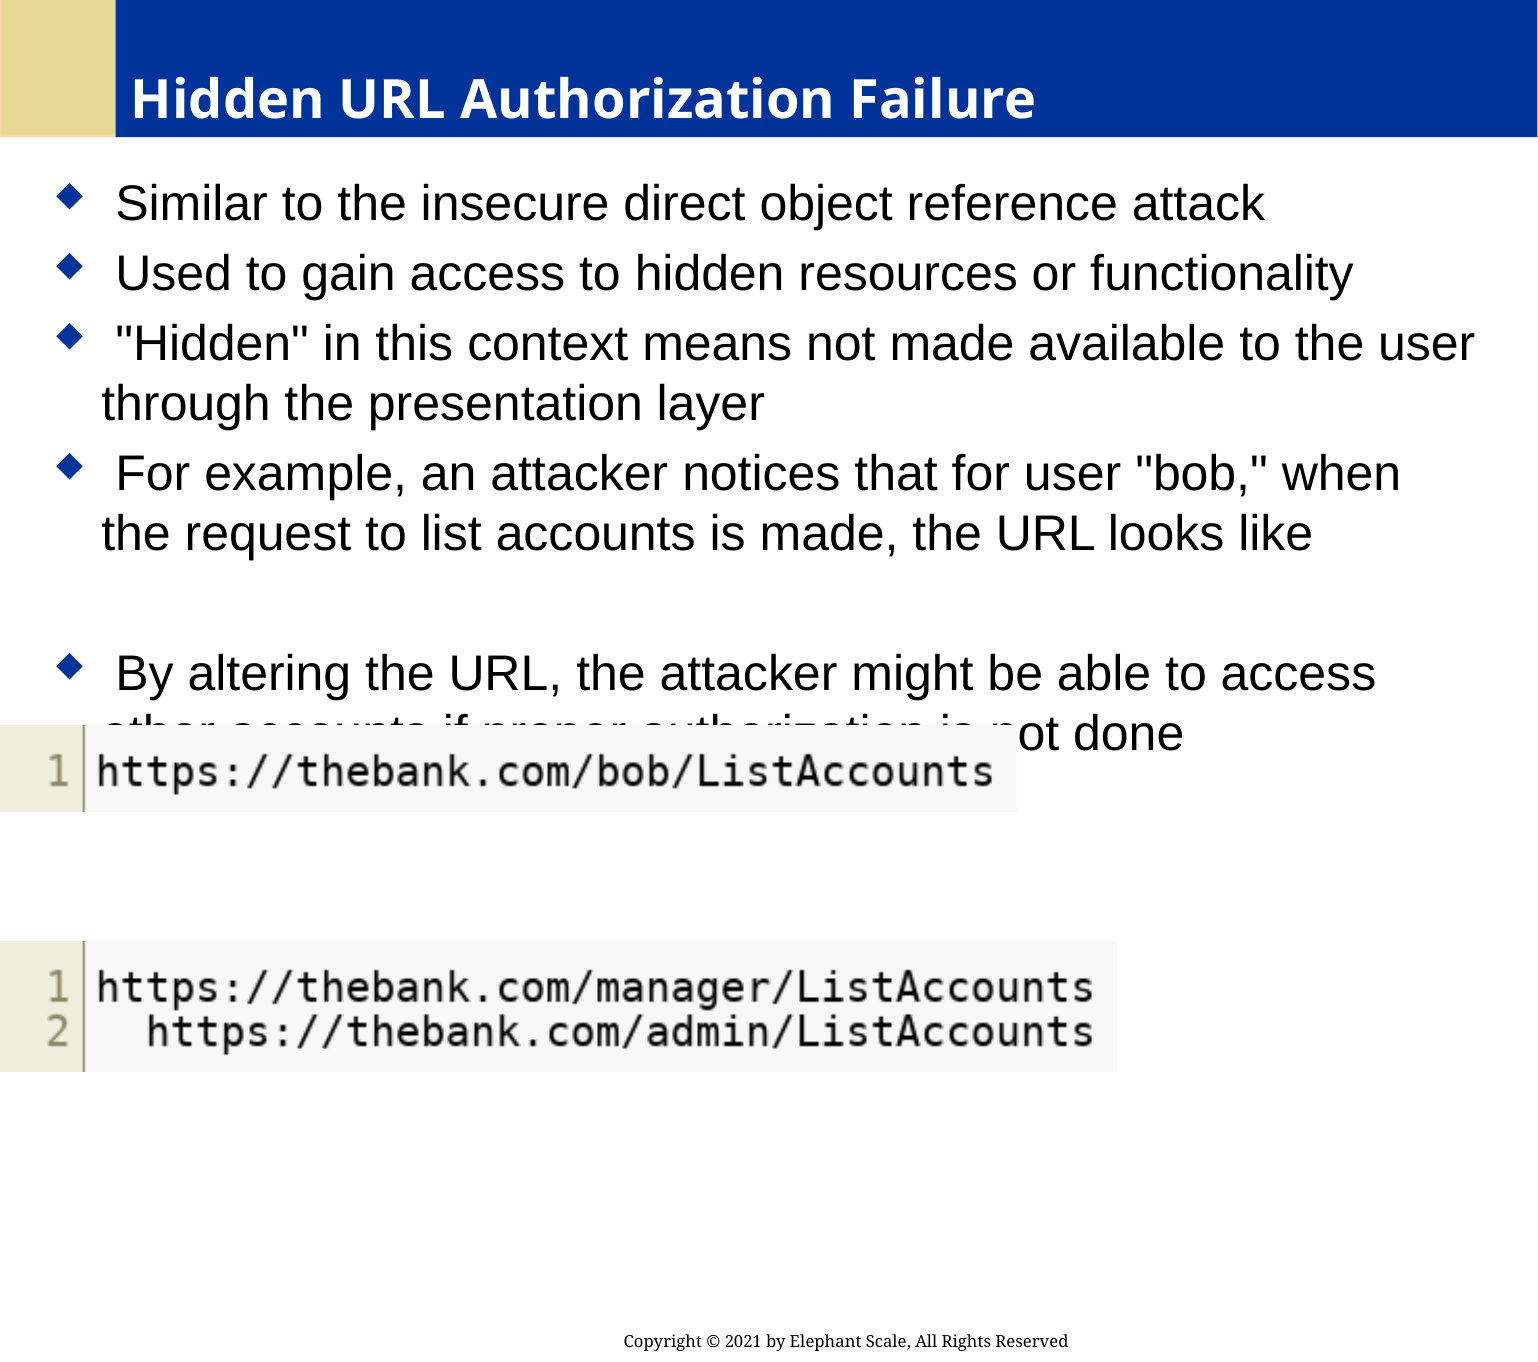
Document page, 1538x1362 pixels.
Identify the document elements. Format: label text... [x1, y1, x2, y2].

text_box Copyright © 2021 by Elephant Scale, All Rights Reserved [608, 1322, 1085, 1358]
title Hidden URL Authorization Failure [115, 0, 1538, 138]
list Similar to the insecure direct object reference attack Used to gain access to hidden resources or functionality "Hidden" in this context means not made available to the user through the presentation layer For example, an attacker notices that for user "bob," when the request to list accounts is made, the URL looks like By altering the URL, the attacker might be able to access other accounts if proper authorization is not done [38, 162, 1500, 1284]
picture [0, 0, 115, 137]
picture [0, 941, 1117, 1072]
picture [0, 725, 1017, 812]
